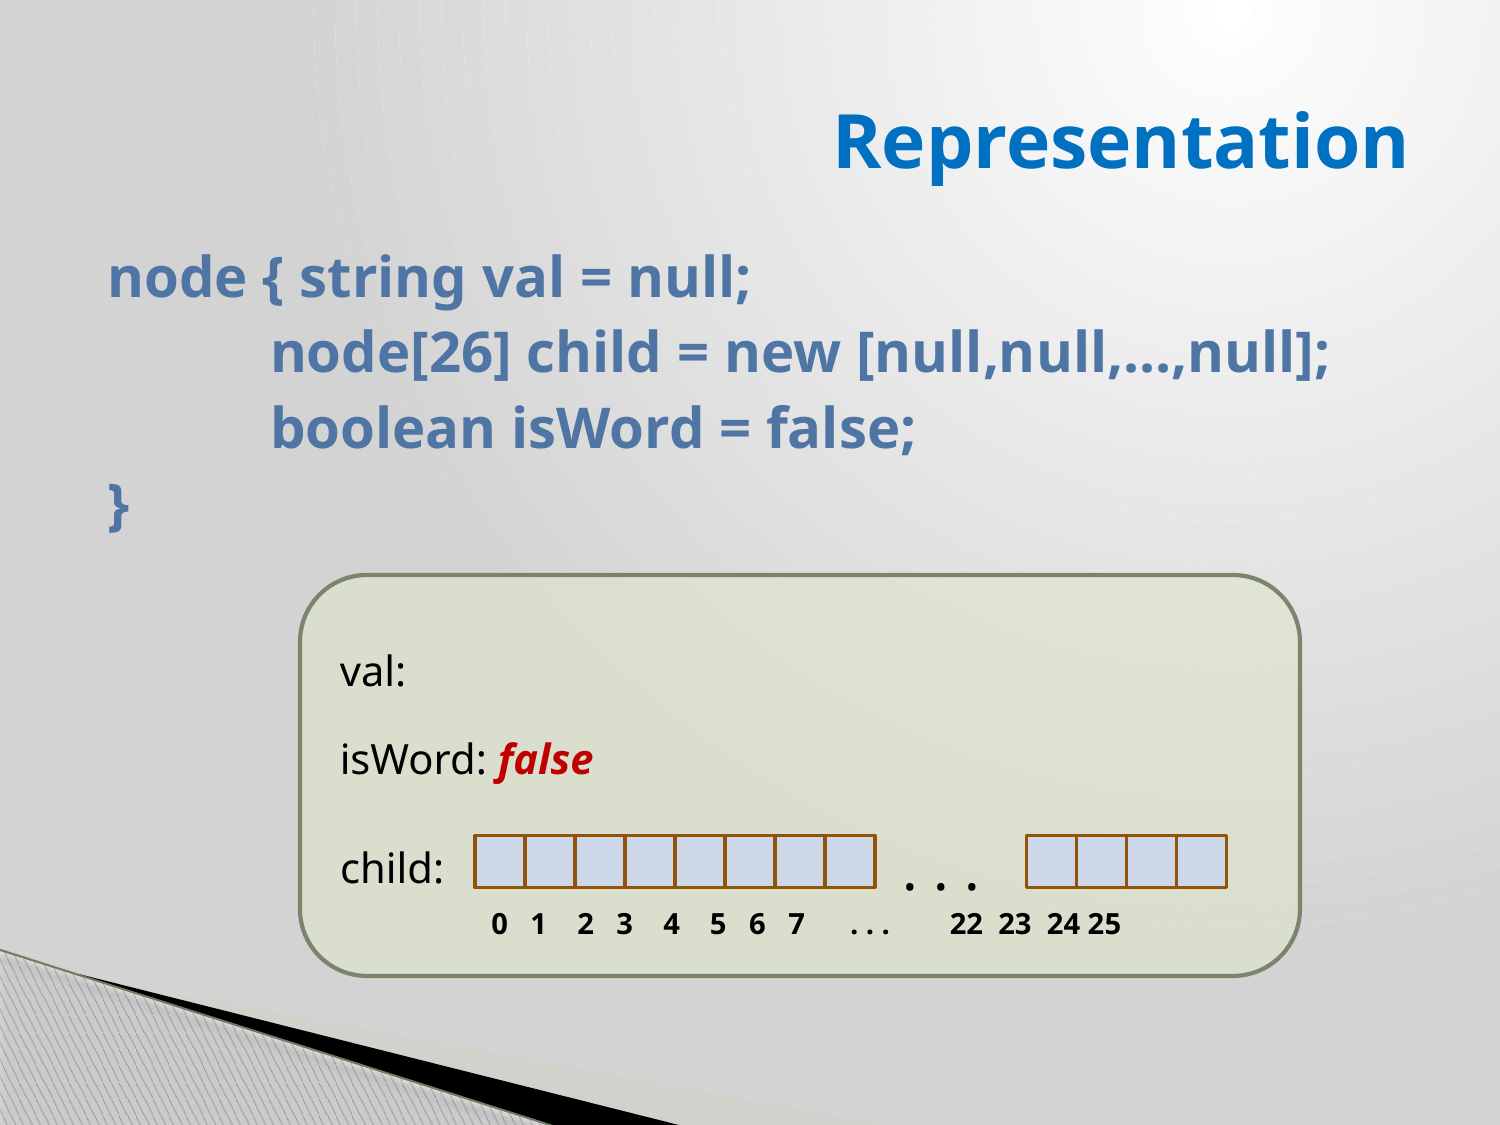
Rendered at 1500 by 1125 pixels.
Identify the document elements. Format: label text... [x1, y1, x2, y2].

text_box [474, 835, 876, 889]
text_box val: [324, 637, 675, 703]
text_box isWord: false [324, 725, 675, 790]
text_box . . . [888, 824, 1032, 897]
text_box 0 1 2 3 4 5 6 7 . . . 22 23 24 25 [476, 897, 1250, 948]
text_box [342, 976, 1258, 981]
text_box child: [325, 834, 475, 900]
title Representation [75, 45, 1425, 233]
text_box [1026, 834, 1227, 888]
list node { string val = null; node[26] child = new [null,null,…,null]; boolean isWord = false; } [75, 233, 1425, 976]
